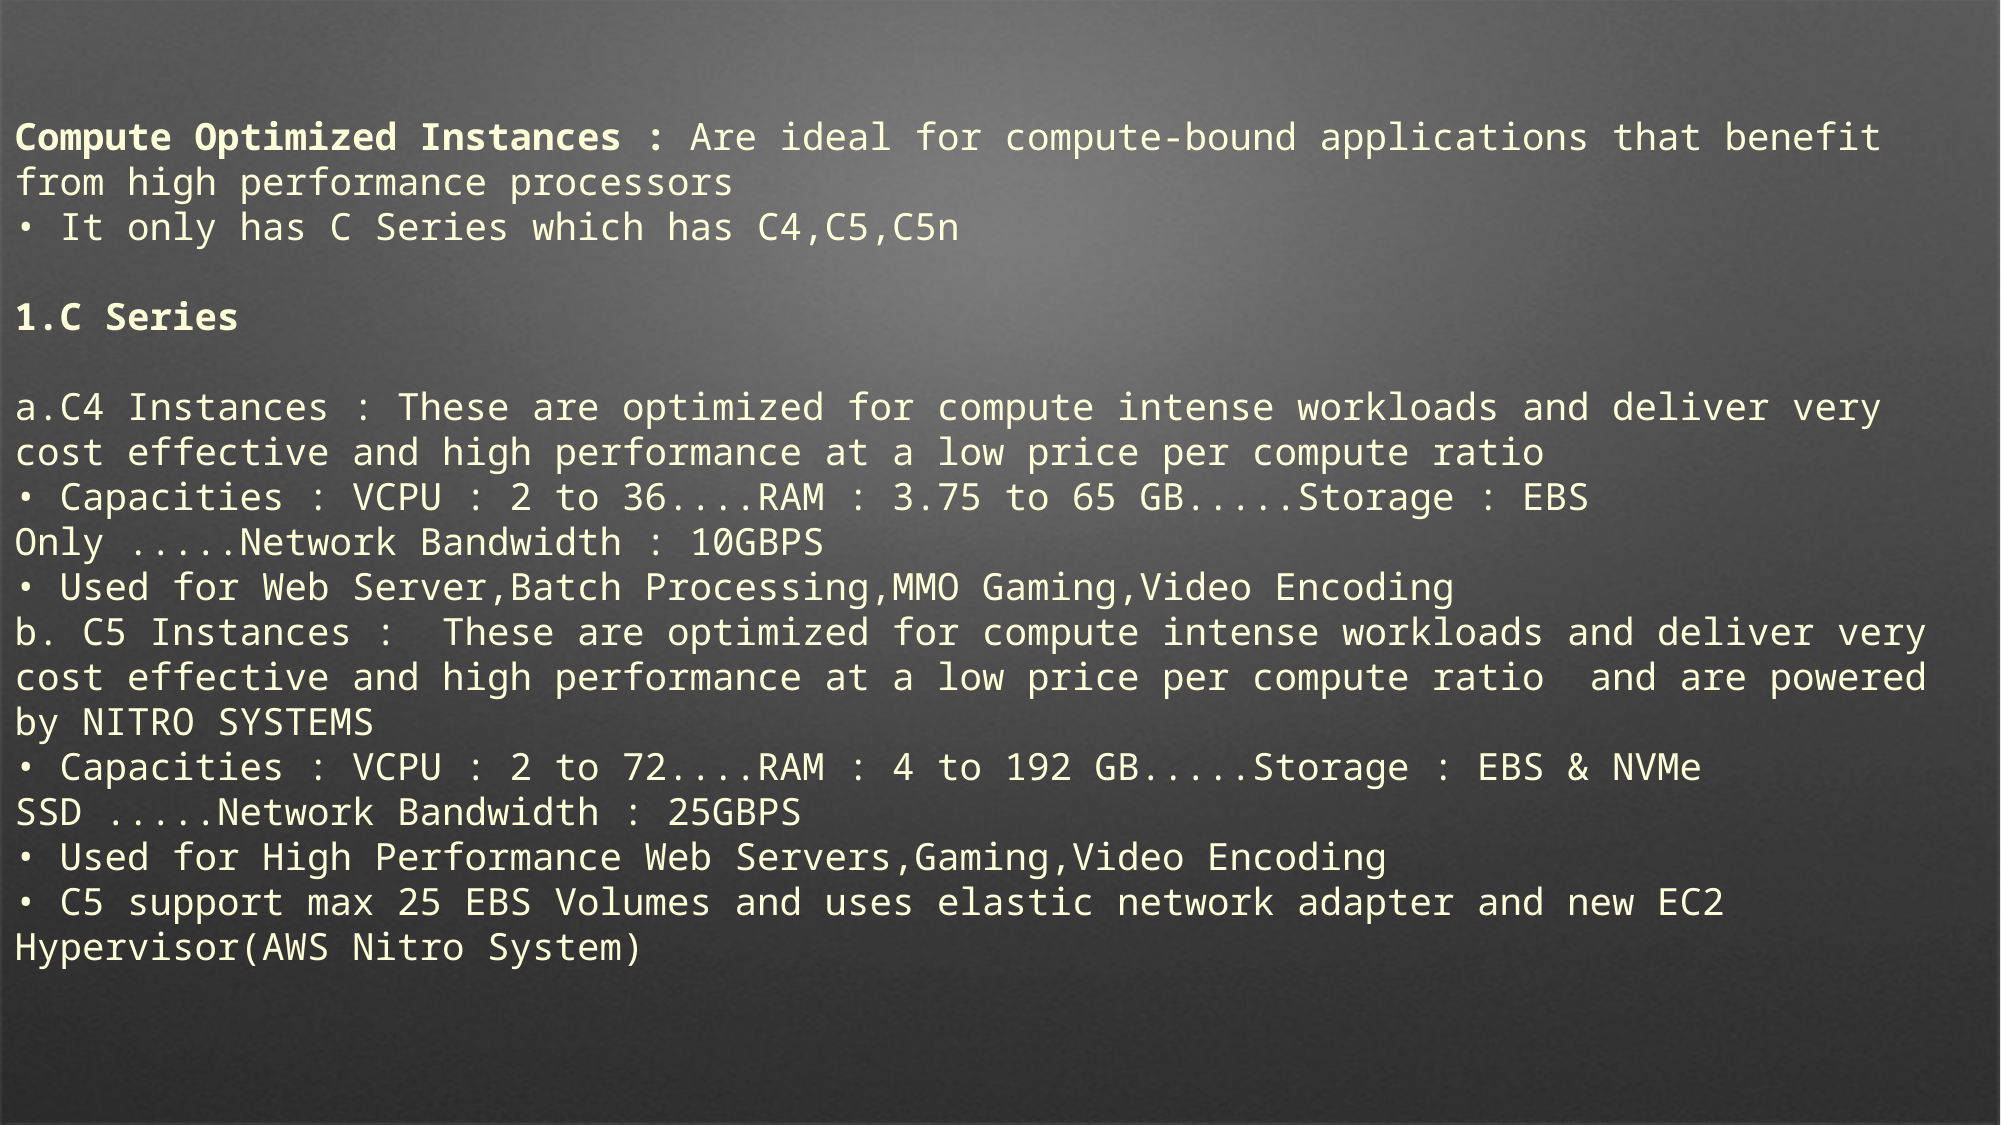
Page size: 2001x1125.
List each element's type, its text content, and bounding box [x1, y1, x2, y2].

text_box Compute Optimized Instances : Are ideal for compute-bound applications that benefit from high performance processors • It only has C Series which has C4,C5,C5n 1.C Series a.C4 Instances : These are optimized for compute intense workloads and deliver very cost effective and high performance at a low price per compute ratio • Capacities : VCPU : 2 to 36....RAM : 3.75 to 65 GB.....Storage : EBS Only .....Network Bandwidth : 10GBPS • Used for Web Server,Batch Processing,MMO Gaming,Video Encoding b. C5 Instances : These are optimized for compute intense workloads and deliver very cost effective and high performance at a low price per compute ratio and are powered by NITRO SYSTEMS • Capacities : VCPU : 2 to 72....RAM : 4 to 192 GB.....Storage : EBS & NVMe SSD .....Network Bandwidth : 25GBPS • Used for High Performance Web Servers,Gaming,Video Encoding • C5 support max 25 EBS Volumes and uses elastic network adapter and new EC2 Hypervisor(AWS Nitro System) [0, 105, 2000, 1036]
picture [0, 0, 2001, 1125]
